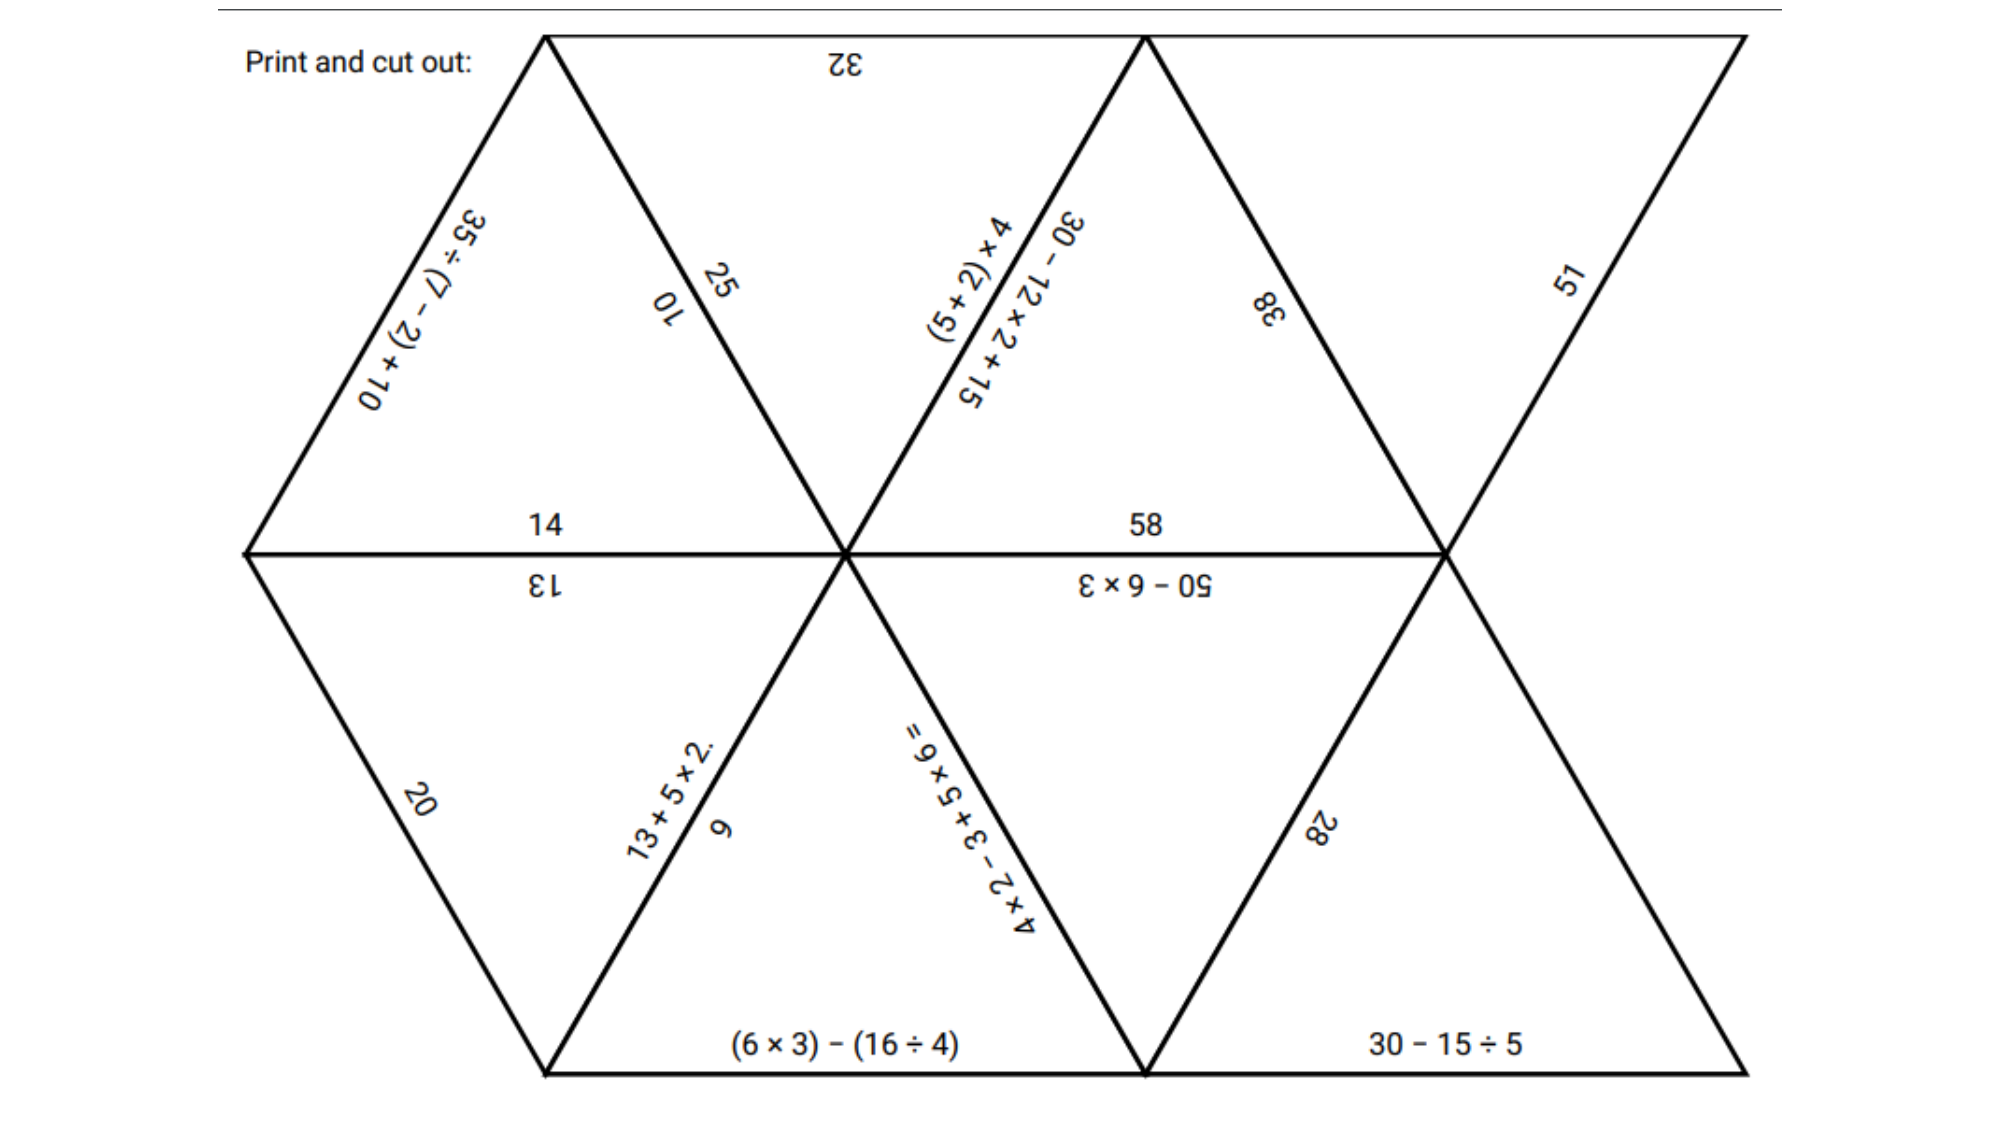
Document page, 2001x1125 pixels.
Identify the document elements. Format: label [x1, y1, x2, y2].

picture [218, 9, 1782, 1115]
